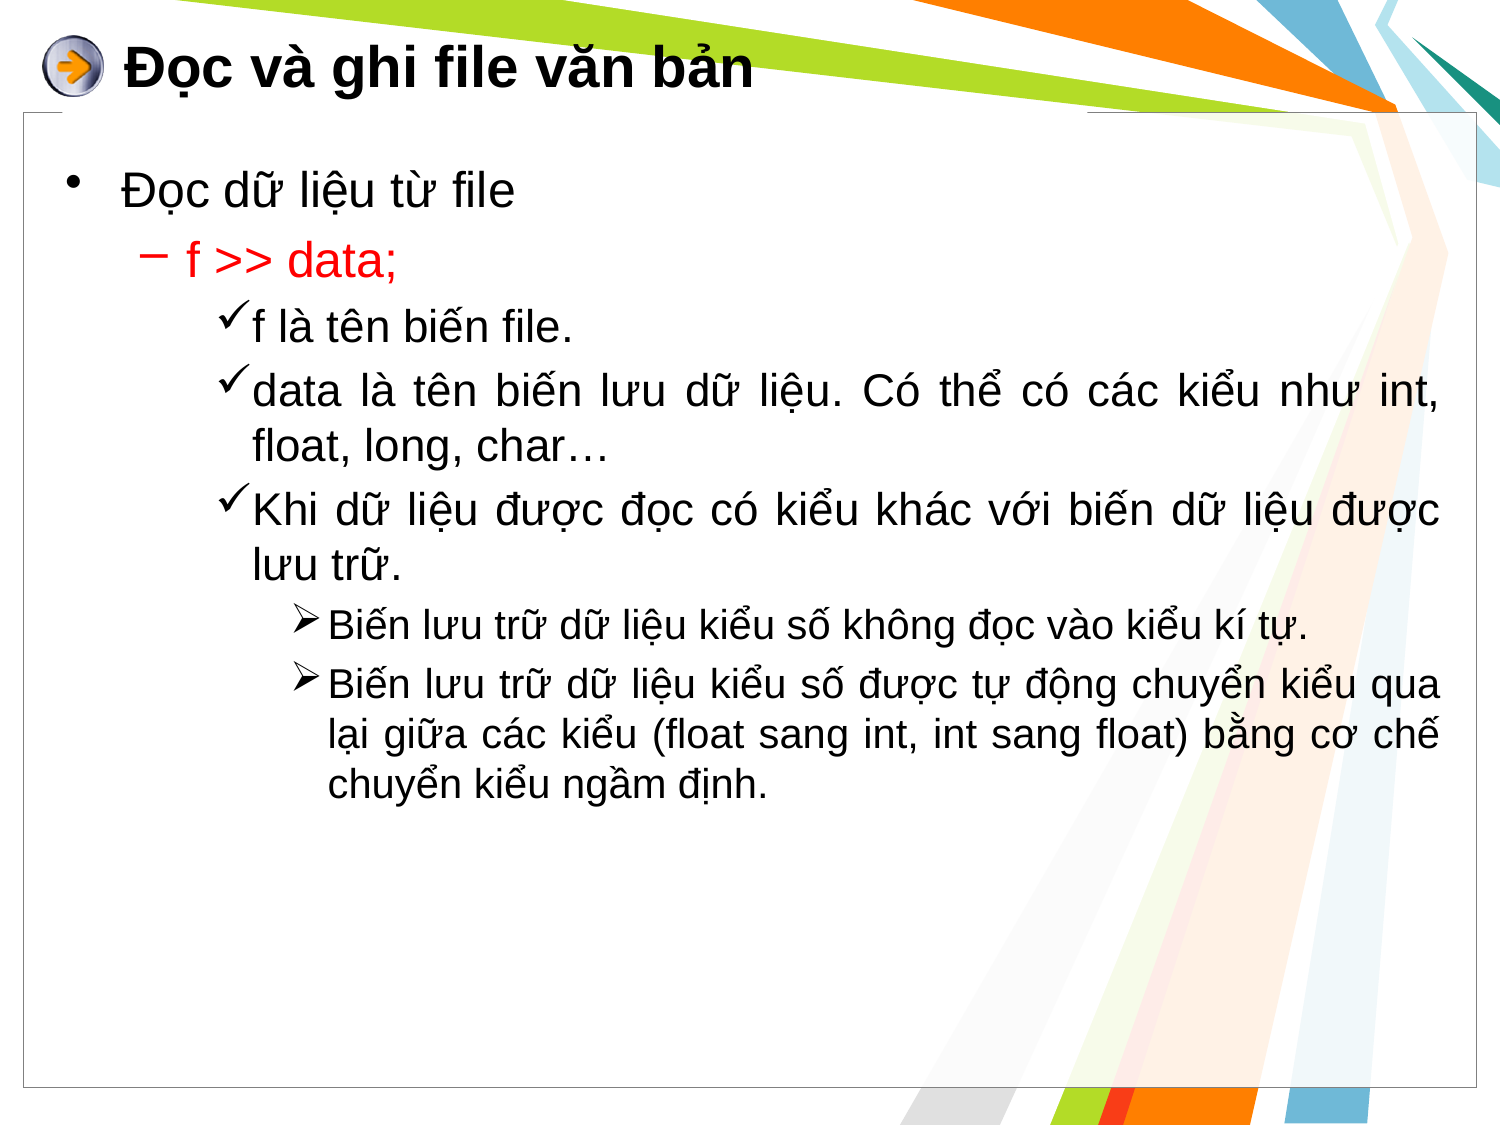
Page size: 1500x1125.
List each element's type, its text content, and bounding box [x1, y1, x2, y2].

title Đọc và ghi file văn bản [108, 12, 1476, 117]
list Đọc dữ liệu từ file f >> data; f là tên biến file. data là tên biến lưu dữ liệu. Có thể có các kiểu như int, float, long, char… Khi dữ liệu được đọc có kiểu khác với biến dữ liệu được lưu trữ. Biến lưu trữ dữ liệu kiểu số không đọc vào kiểu kí tự. Biến lưu trữ dữ liệu kiểu số được tự động chuyển kiểu qua lại giữa các kiểu (float sang int, int sang float) bằng cơ chế chuyển kiểu ngầm định. [49, 149, 1457, 1076]
picture [42, 35, 104, 97]
